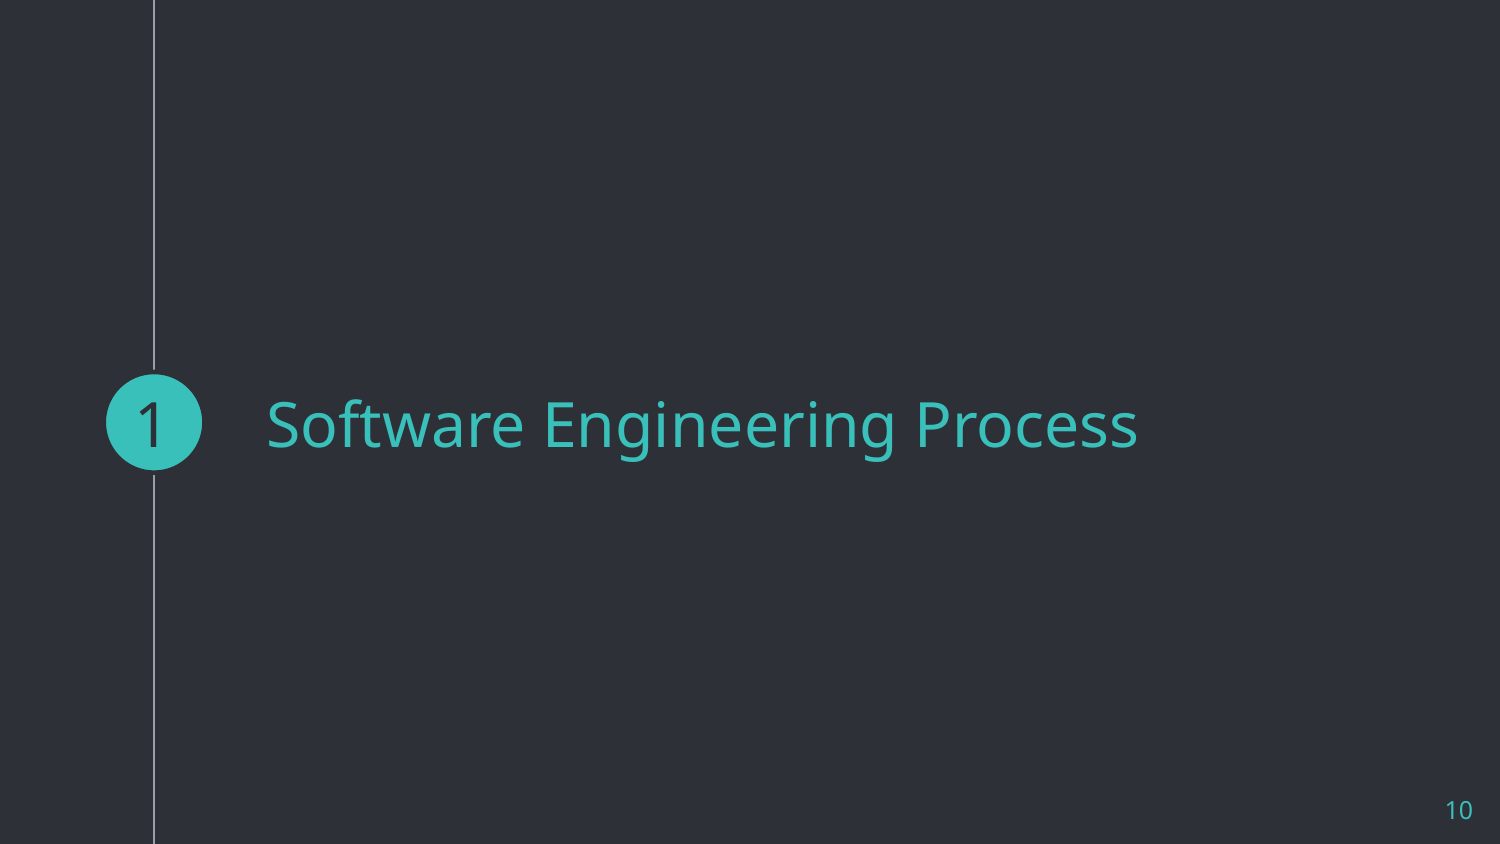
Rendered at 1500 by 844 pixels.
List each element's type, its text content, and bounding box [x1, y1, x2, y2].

text_box 1 [86, 373, 218, 471]
title Software Engineering Process [250, 378, 1362, 466]
slide_number 10 [1398, 779, 1489, 832]
